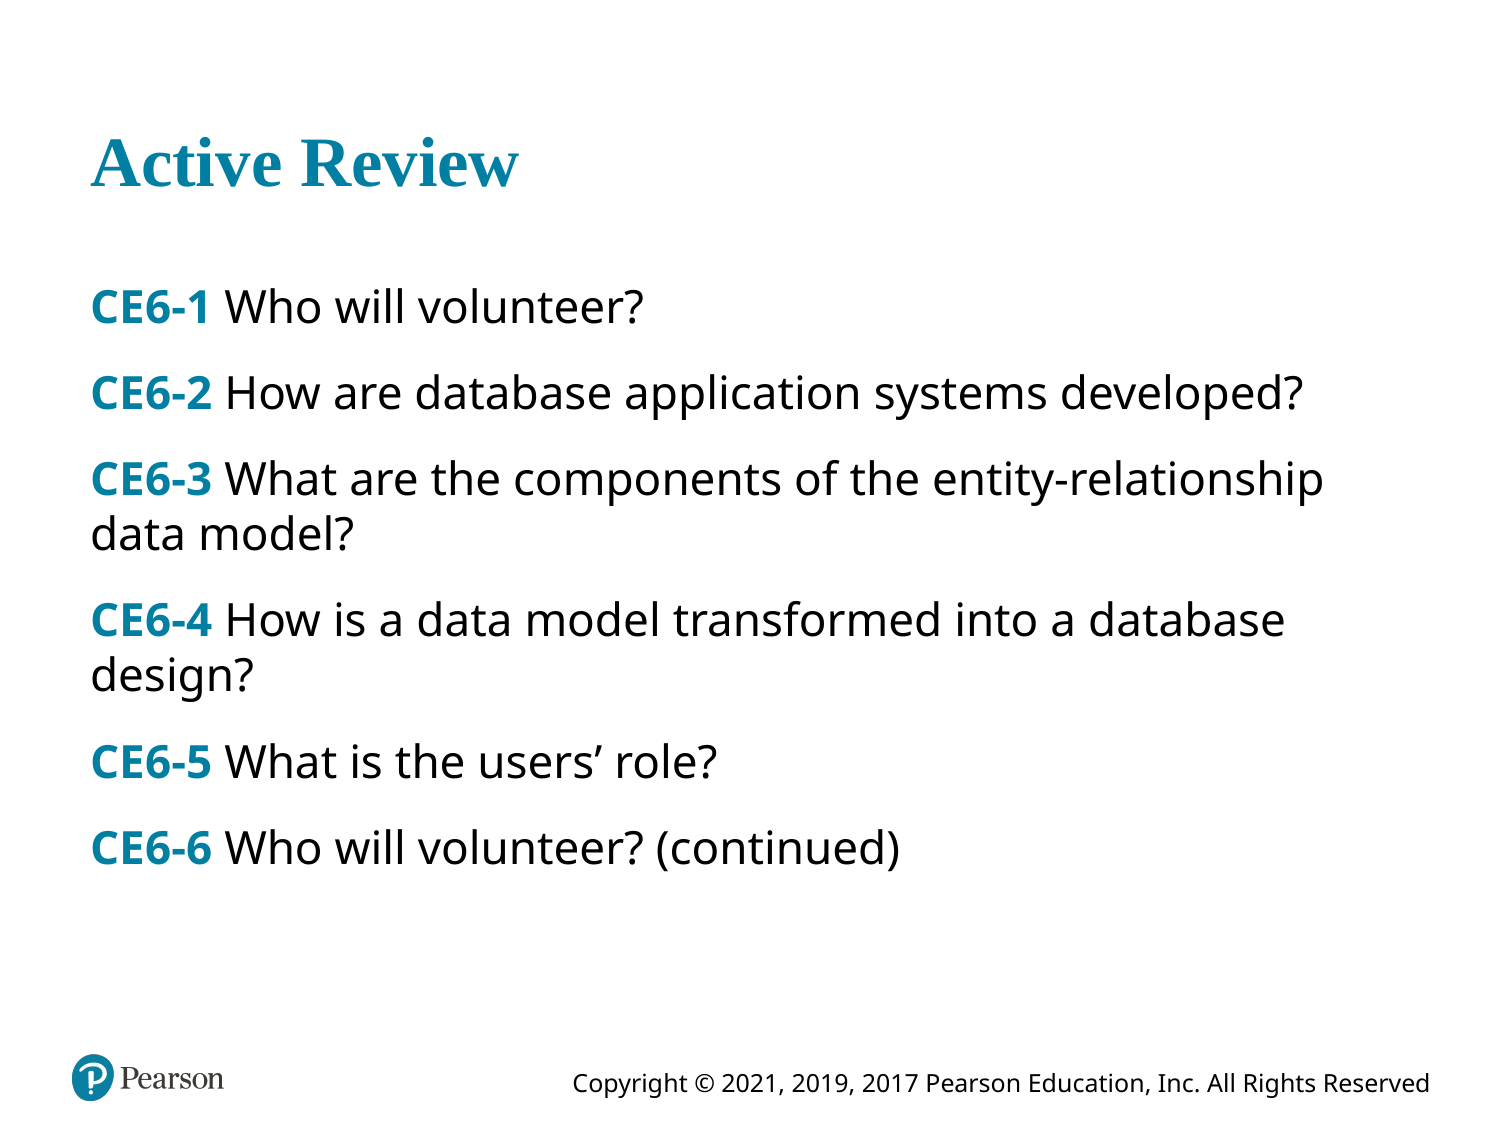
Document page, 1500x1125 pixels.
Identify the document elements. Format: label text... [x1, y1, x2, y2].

picture [98, 1054, 224, 1101]
picture [80, 1063, 106, 1088]
picture [72, 1087, 83, 1101]
title Active Review [75, 35, 1425, 216]
picture [72, 1054, 88, 1070]
list CE 6-1 Who will volunteer? CE 6-2 How are database application systems developed? CE 6-3 What are the components of the entity-relationship data model? CE 6-4 How is a data model transformed into a database design? CE 6-5 What is the users’ role? CE 6-6 Who will volunteer? (continued) [75, 262, 1425, 1007]
